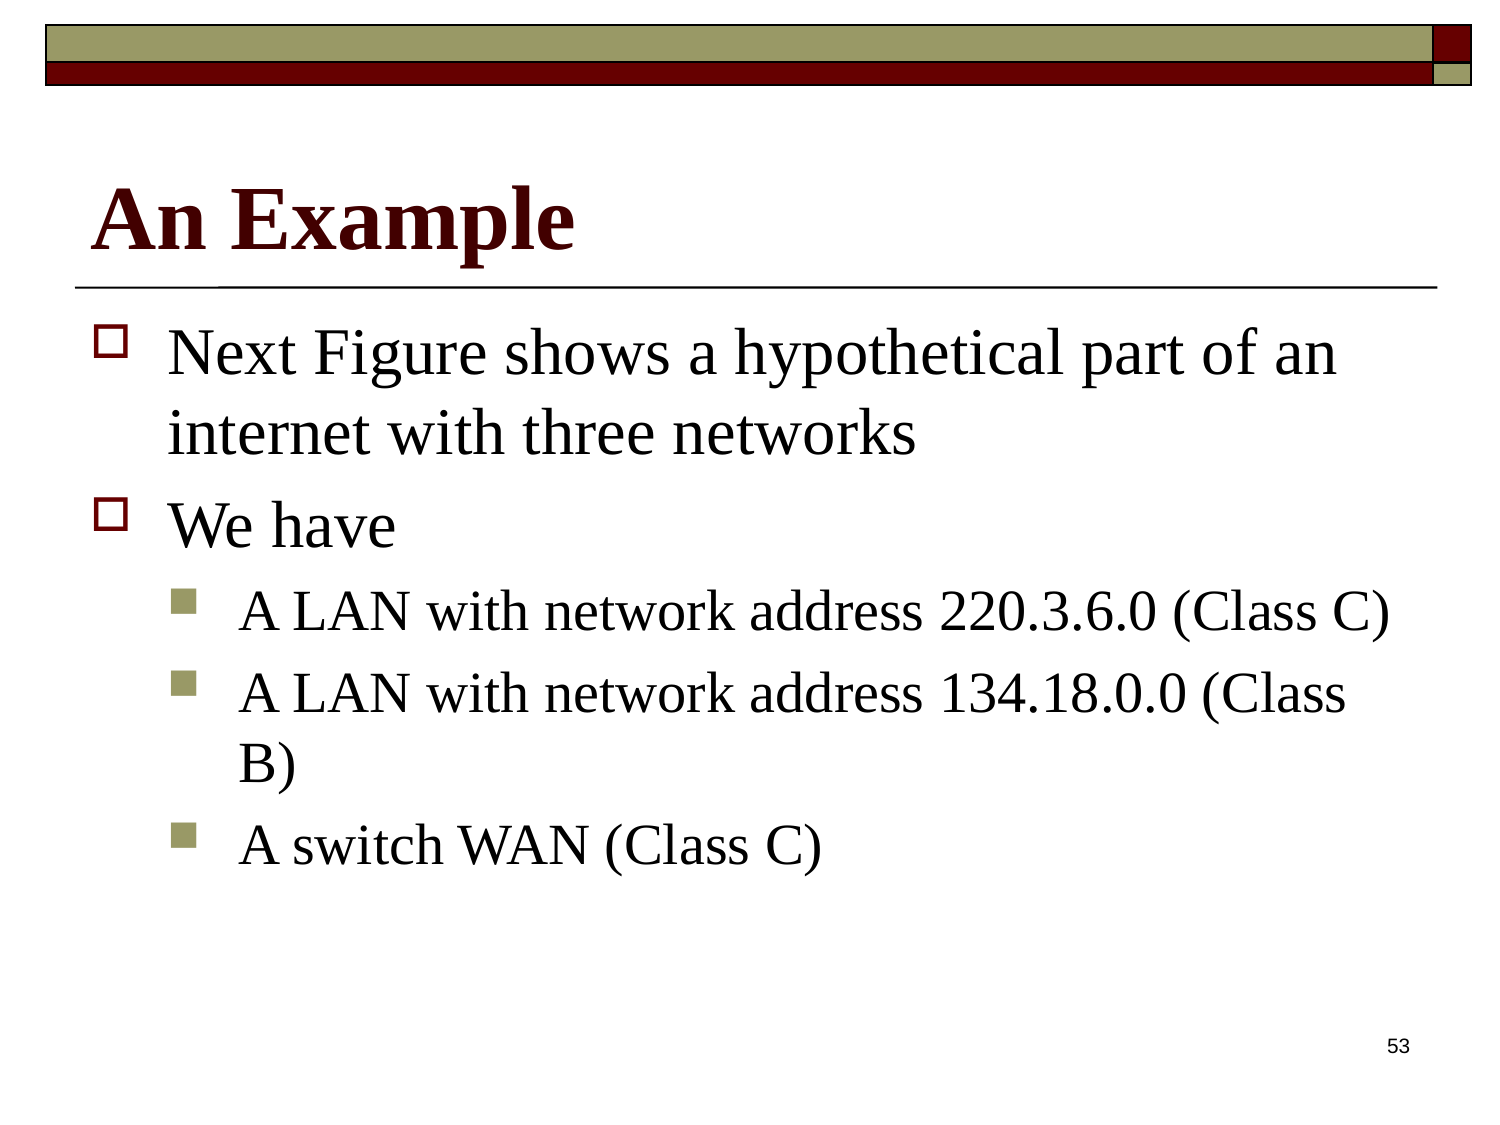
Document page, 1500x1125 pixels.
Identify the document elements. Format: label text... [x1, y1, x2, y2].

slide_number 53 [1112, 1024, 1426, 1101]
title An Example [74, 87, 1426, 276]
list Next Figure shows a hypothetical part of an internet with three networks We have A LAN with network address 220.3.6.0 (Class C) A LAN with network address 134.18.0.0 (Class B) A switch WAN (Class C) [74, 299, 1426, 1006]
